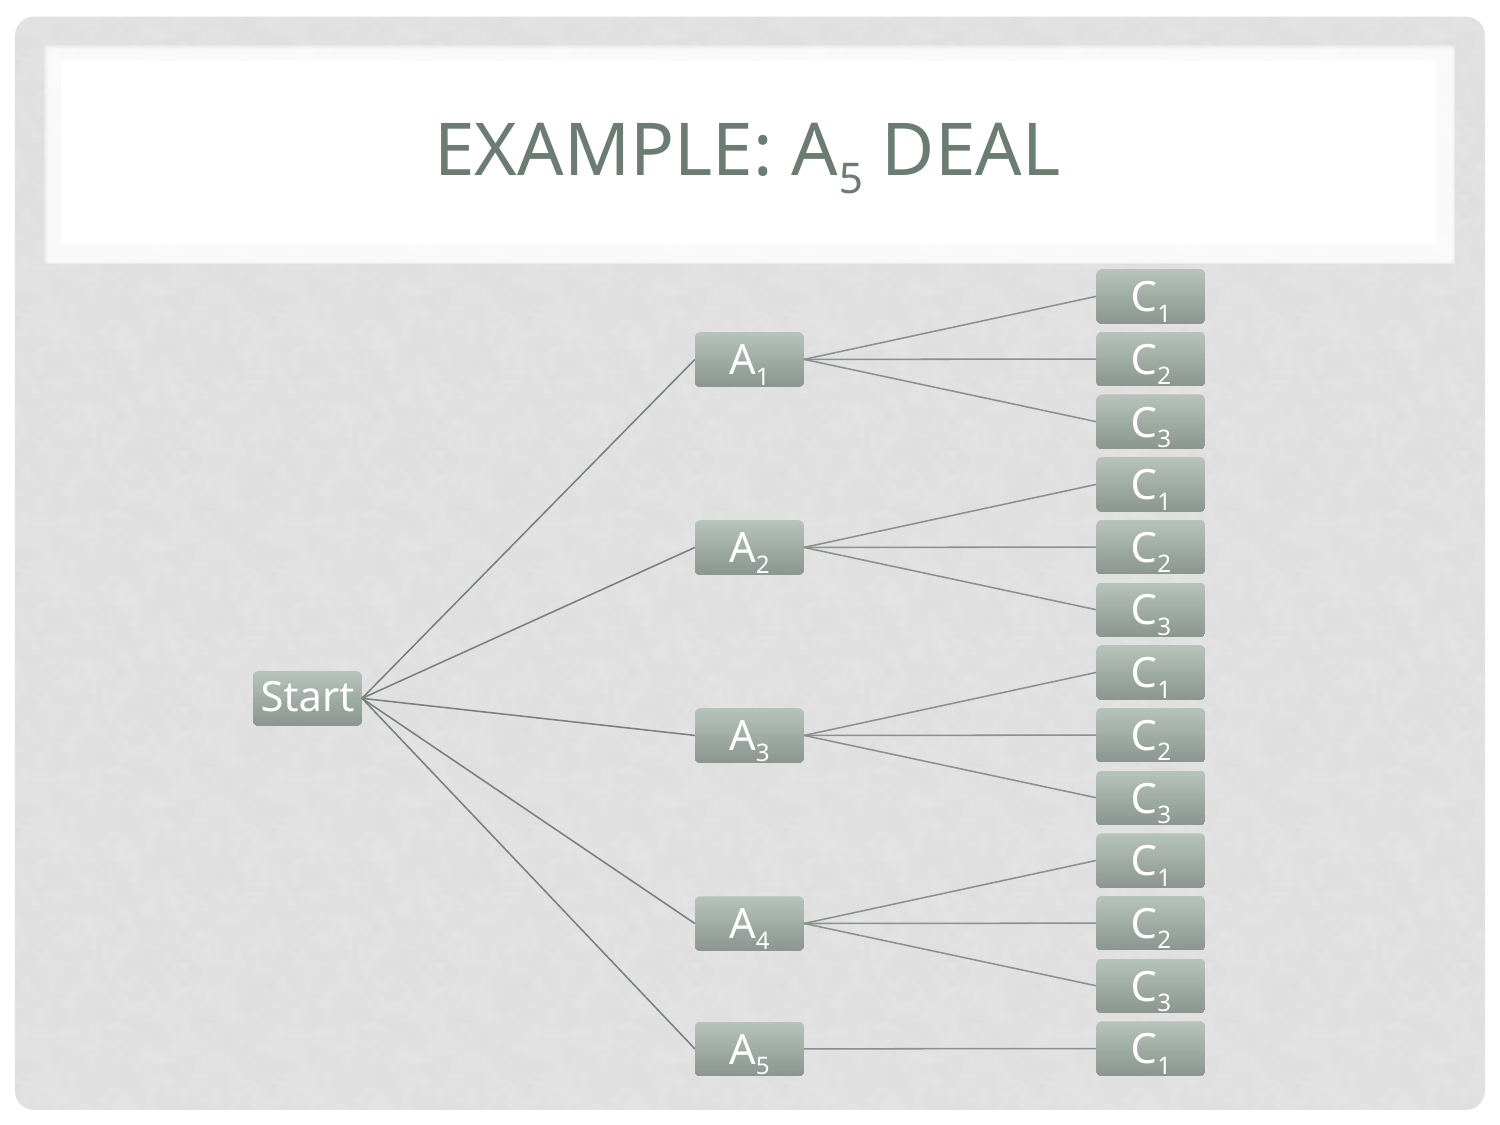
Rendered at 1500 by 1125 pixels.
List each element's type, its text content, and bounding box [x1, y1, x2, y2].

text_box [43, 268, 1456, 1077]
title Example: A5 Deal [69, 66, 1425, 238]
